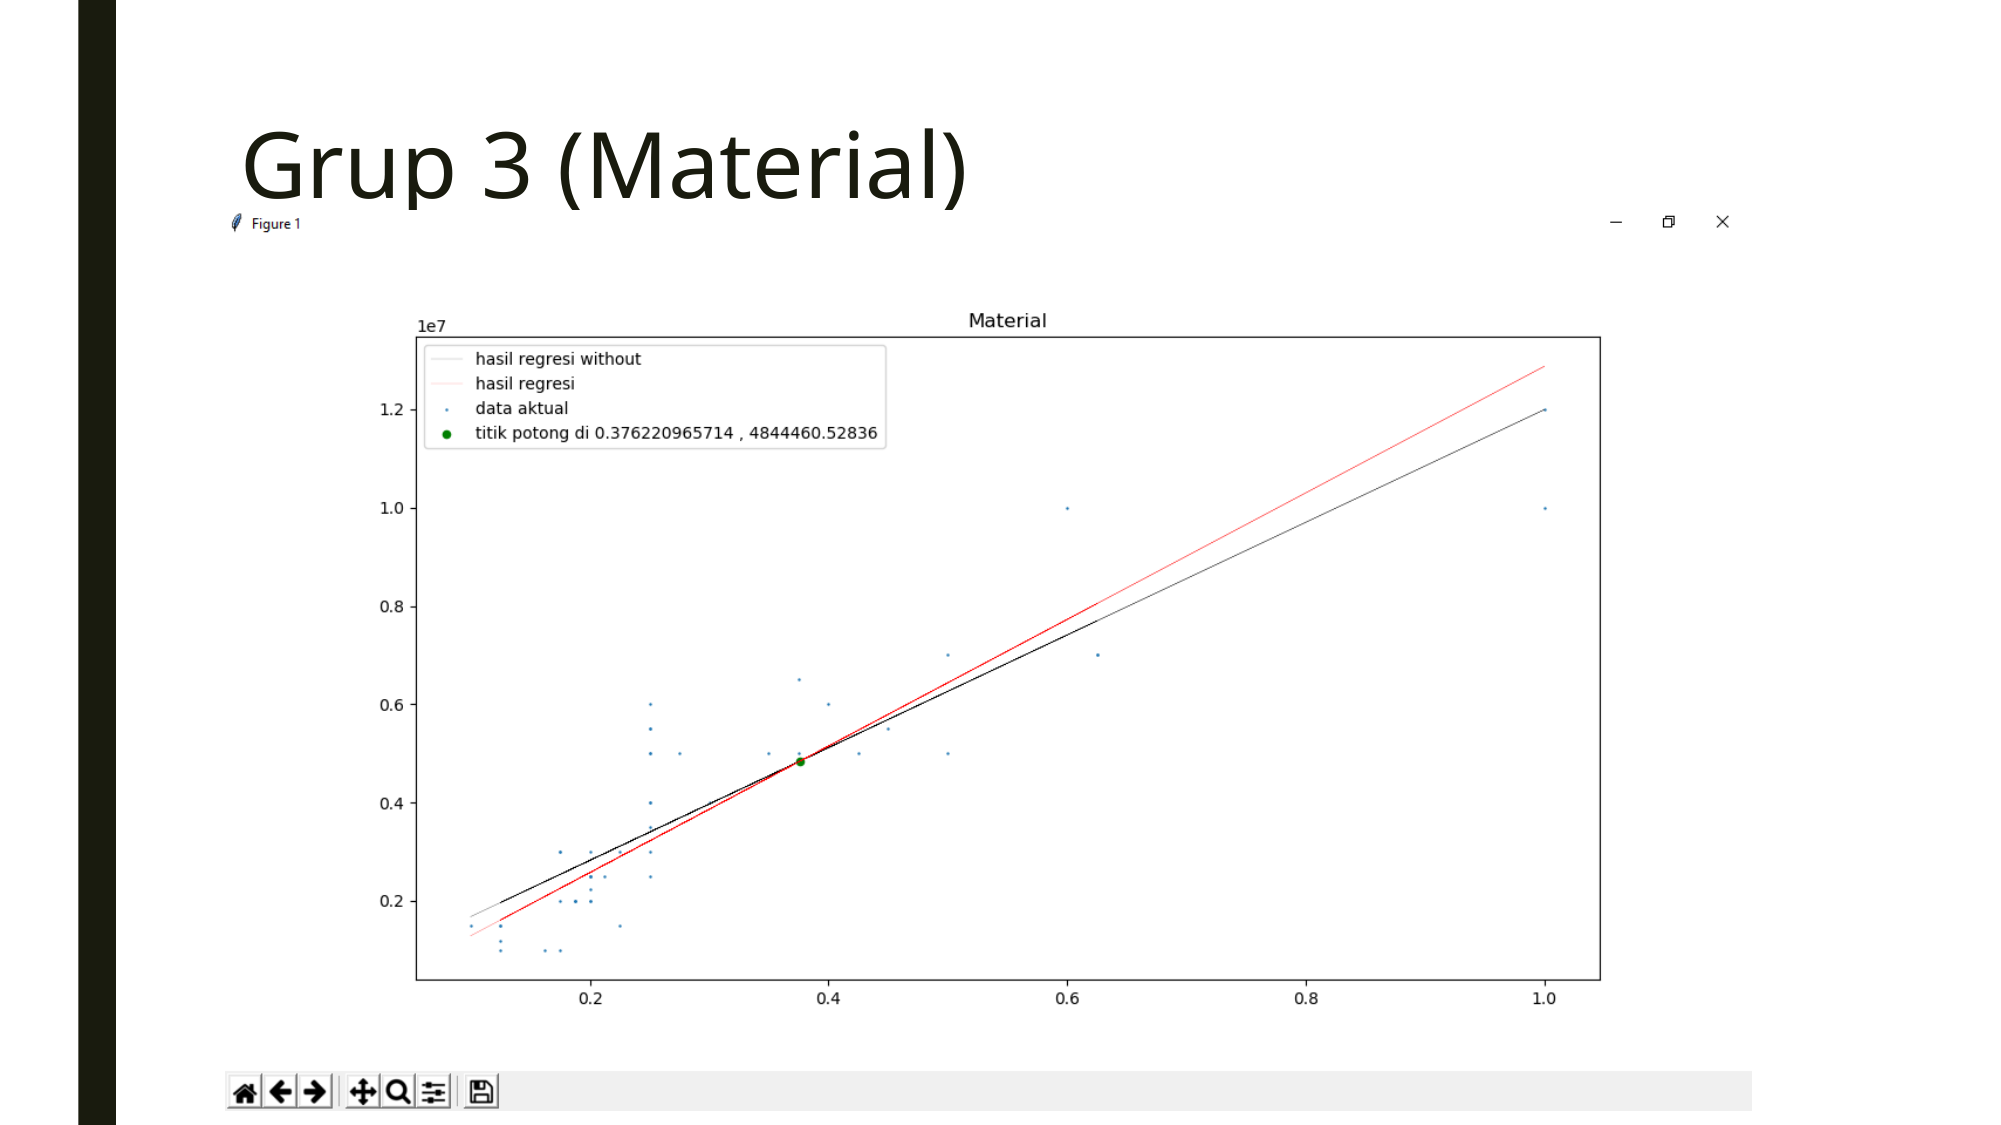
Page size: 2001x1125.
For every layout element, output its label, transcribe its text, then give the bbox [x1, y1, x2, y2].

title Grup 3 (Material) [225, 112, 1800, 357]
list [224, 210, 1752, 1111]
